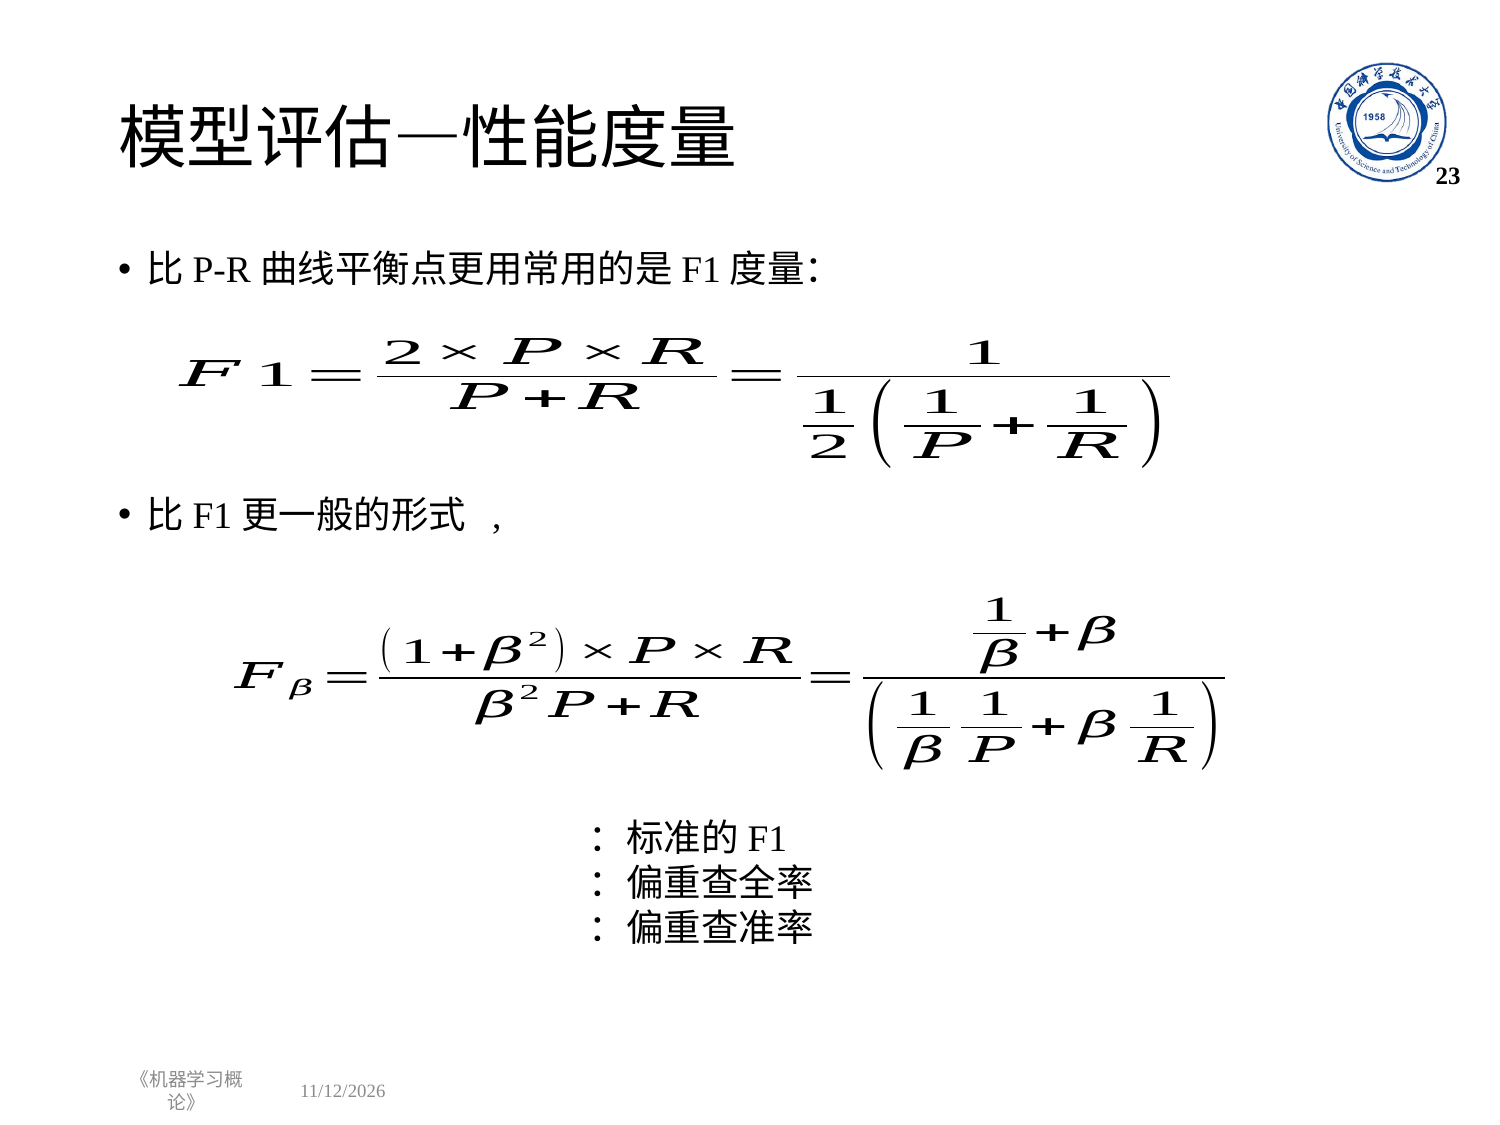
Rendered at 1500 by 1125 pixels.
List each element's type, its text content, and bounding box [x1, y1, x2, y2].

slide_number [285, 1068, 422, 1113]
footer 《机器学习概论》 [104, 1068, 270, 1113]
slide_number 23 [1372, 144, 1476, 205]
title 模型评估—性能度量 [103, 59, 1397, 221]
picture [1397, 59, 1450, 144]
